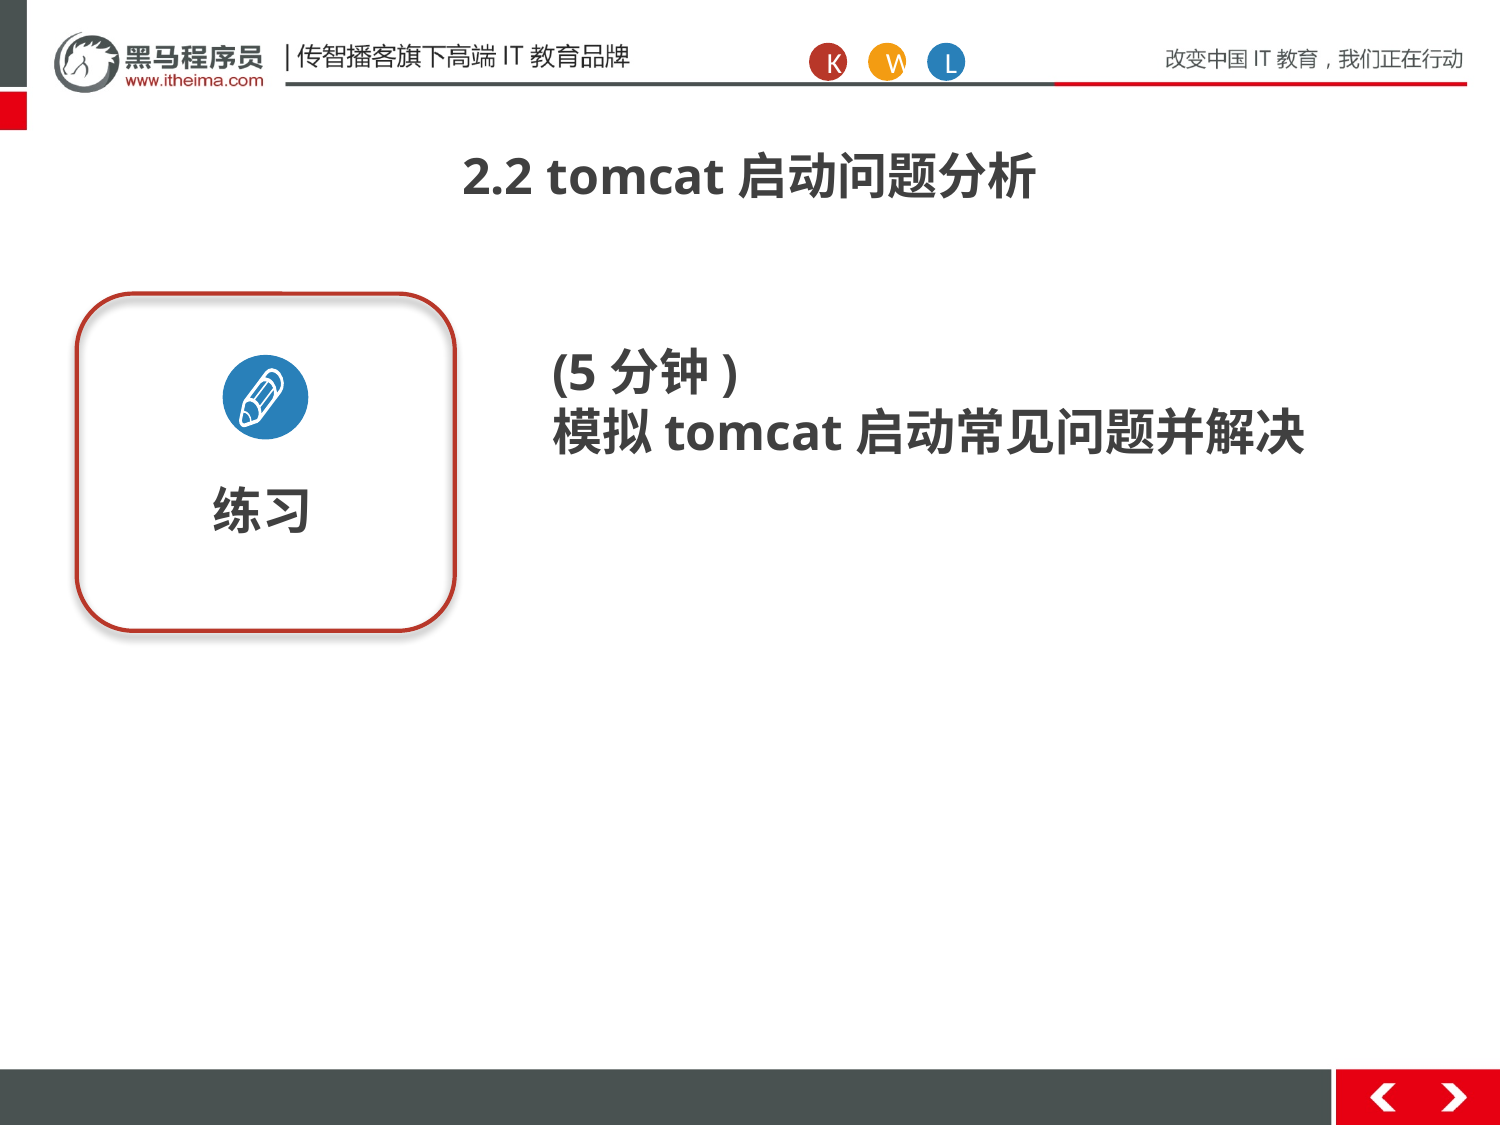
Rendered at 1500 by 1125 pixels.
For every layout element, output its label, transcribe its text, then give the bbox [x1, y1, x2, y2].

picture [0, 209, 1500, 1125]
text_box L [925, 40, 968, 83]
picture [0, 0, 1500, 137]
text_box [76, 293, 455, 631]
text_box (5分钟) 模拟tomcat启动常见问题并解决 [537, 333, 1471, 469]
text_box K [806, 40, 850, 83]
text_box 2.2 tomcat启动问题分析 [0, 137, 1500, 209]
text_box W [866, 40, 909, 83]
